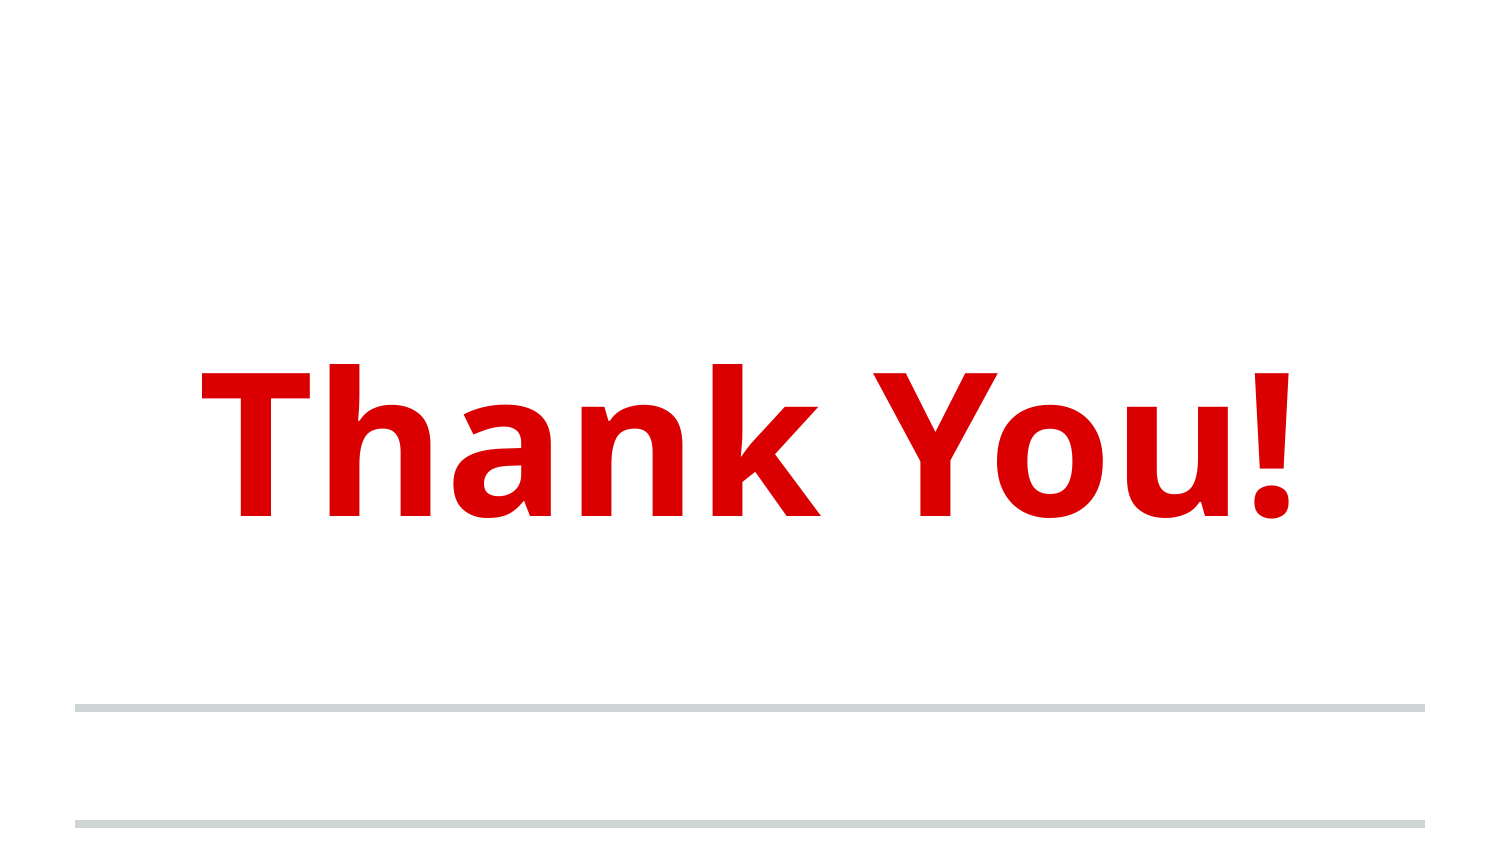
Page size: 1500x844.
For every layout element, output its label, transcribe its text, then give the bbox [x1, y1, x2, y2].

list Thank You! [75, 64, 1425, 808]
